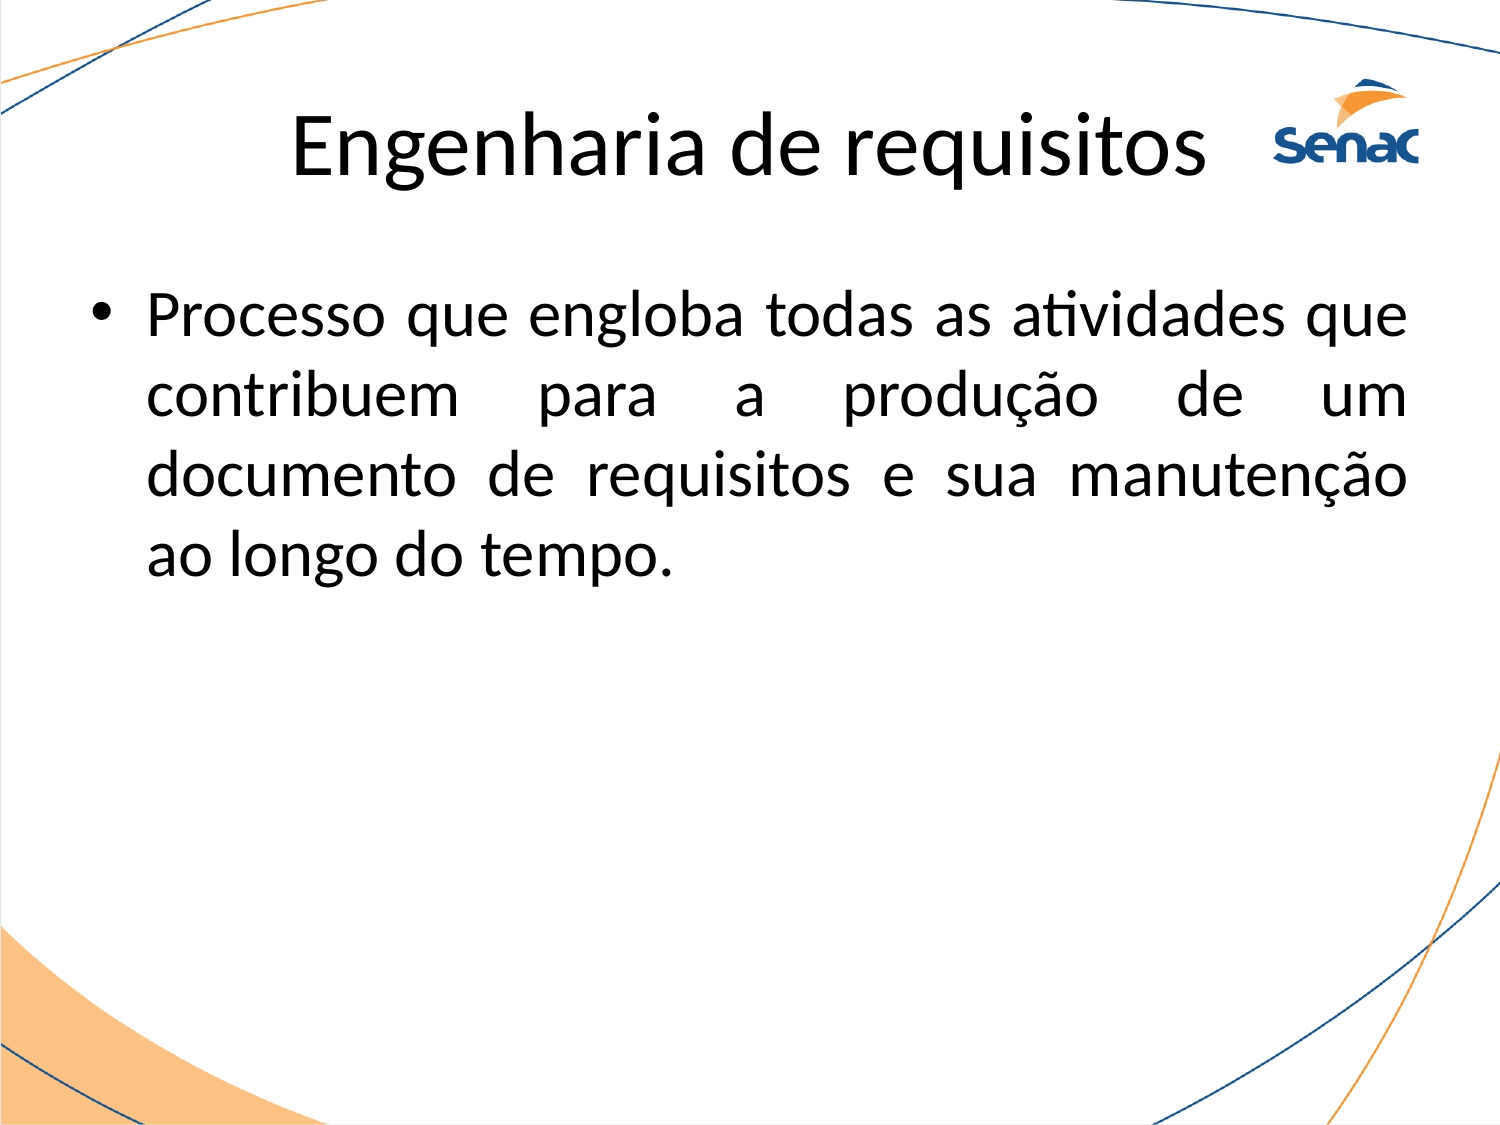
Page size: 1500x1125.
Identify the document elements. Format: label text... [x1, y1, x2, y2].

title Engenharia de requisitos [74, 44, 1426, 233]
picture [0, 0, 1500, 1125]
list Processo que engloba todas as atividades que contribuem para a produção de um documento de requisitos e sua manutenção ao longo do tempo. [74, 262, 1426, 1006]
